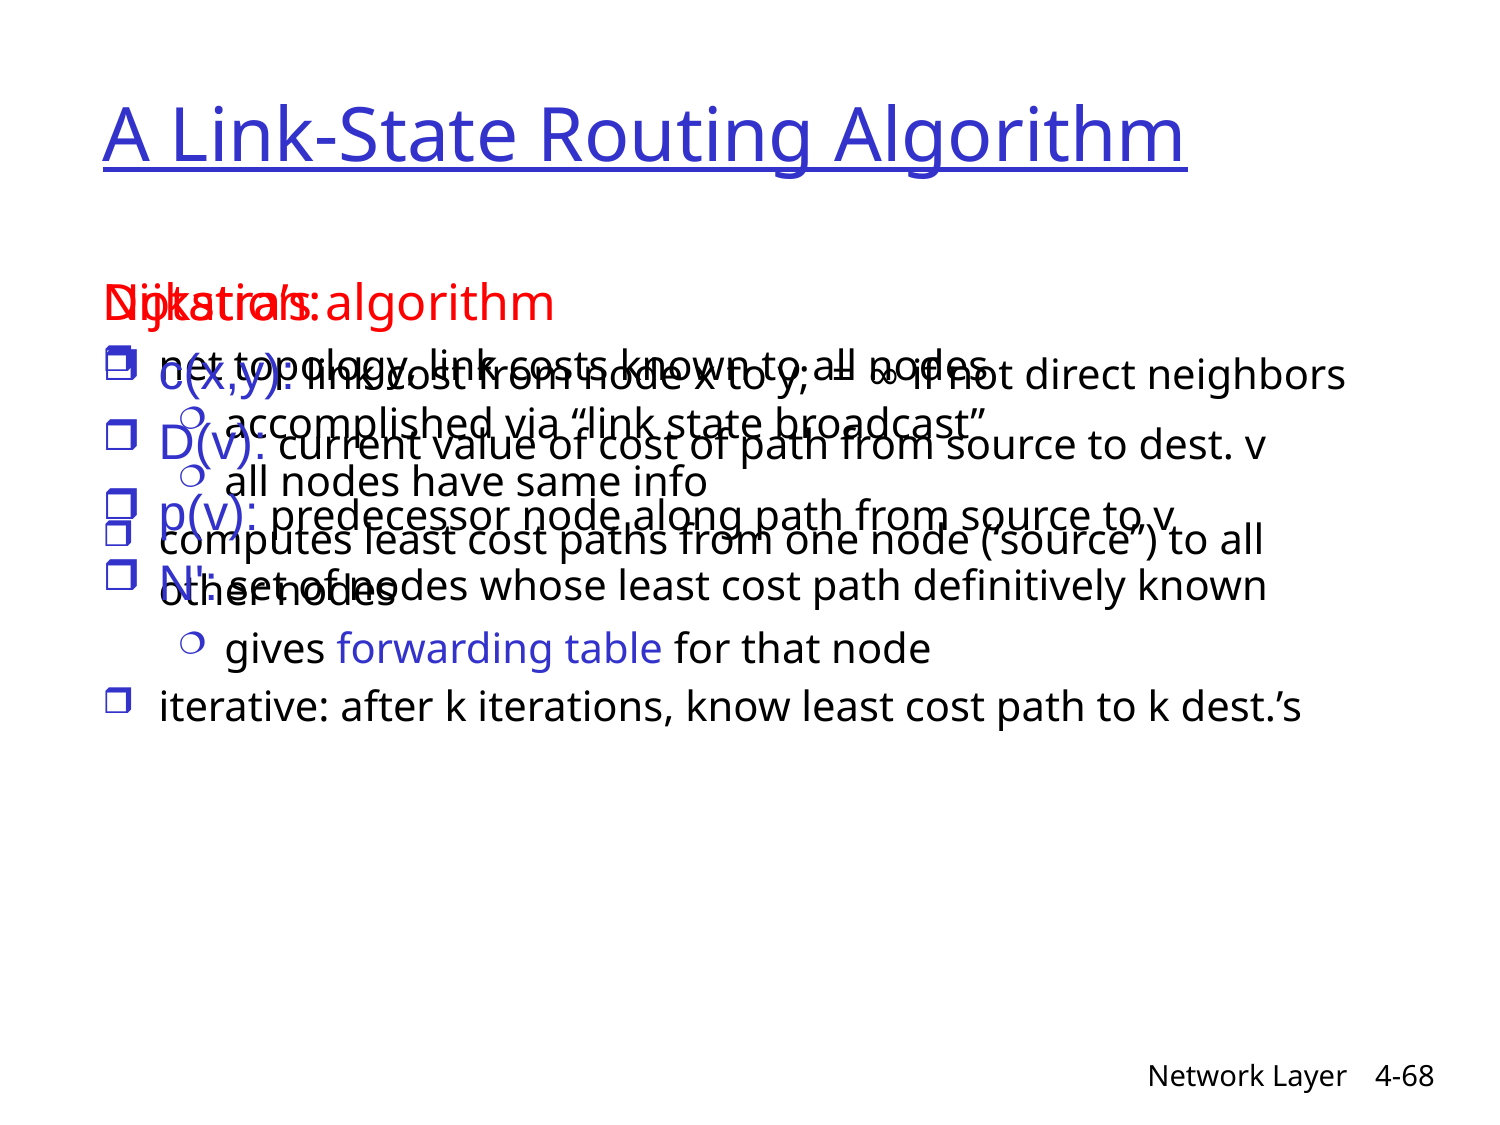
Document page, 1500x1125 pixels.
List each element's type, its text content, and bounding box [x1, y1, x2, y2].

footer Network Layer [887, 1049, 1338, 1125]
list Notation: c(x,y): link cost from node x to y; = ∞ if not direct neighbors D(v): current value of cost of path from source to dest. v p(v): predecessor node along path from source to v N': set of nodes whose least cost path definitively known [87, 262, 1363, 1026]
title A Link-State Routing Algorithm [87, 37, 1363, 226]
slide_number 4-68 [1338, 1049, 1451, 1125]
